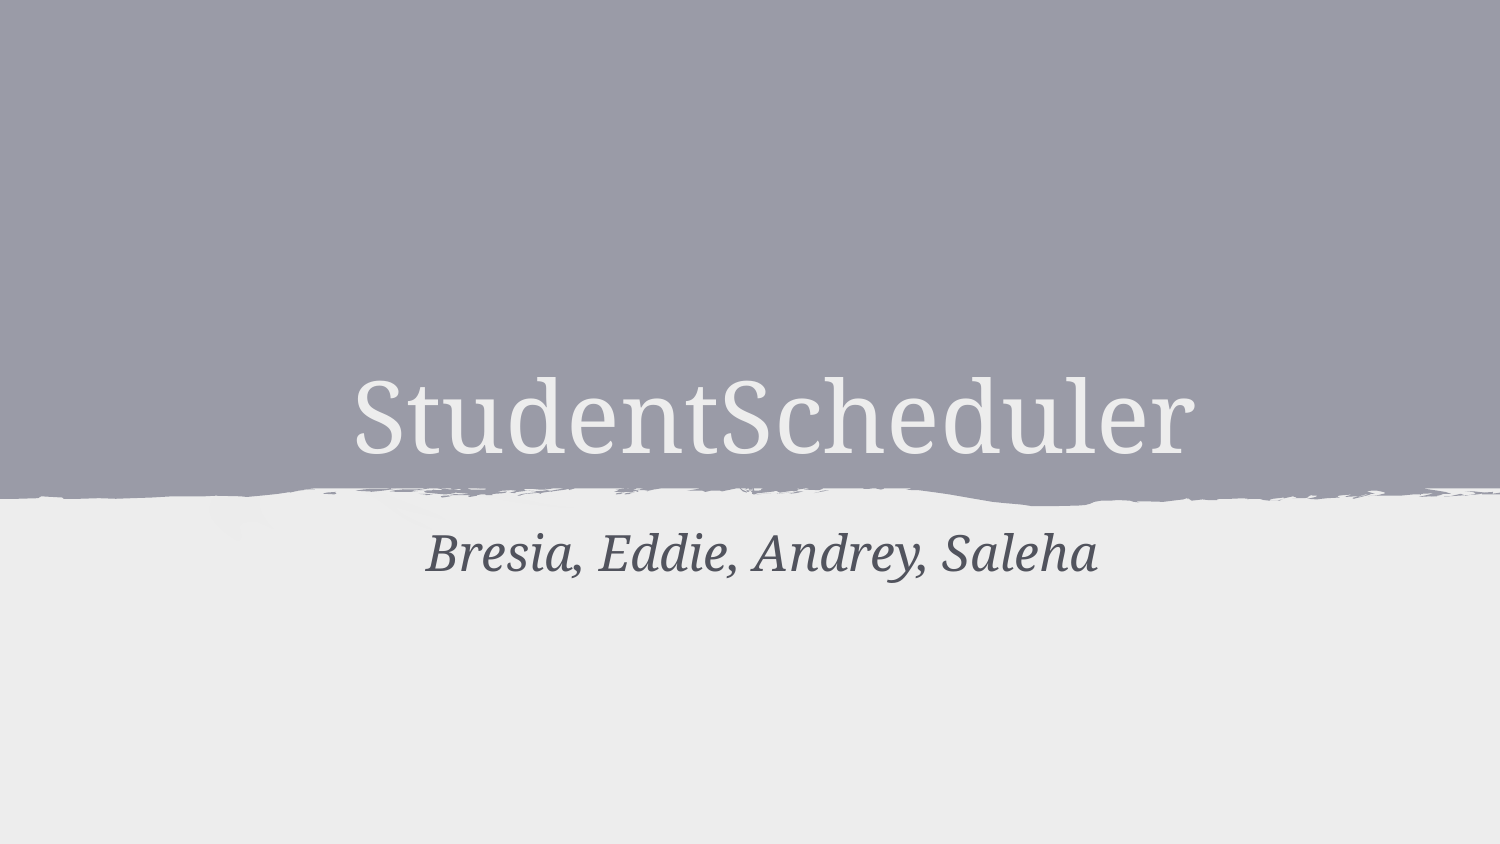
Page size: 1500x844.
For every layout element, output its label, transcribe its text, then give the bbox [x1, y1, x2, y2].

subtitle Bresia, Eddie, Andrey, Saleha [112, 506, 1388, 615]
title StudentScheduler [112, 285, 1388, 489]
